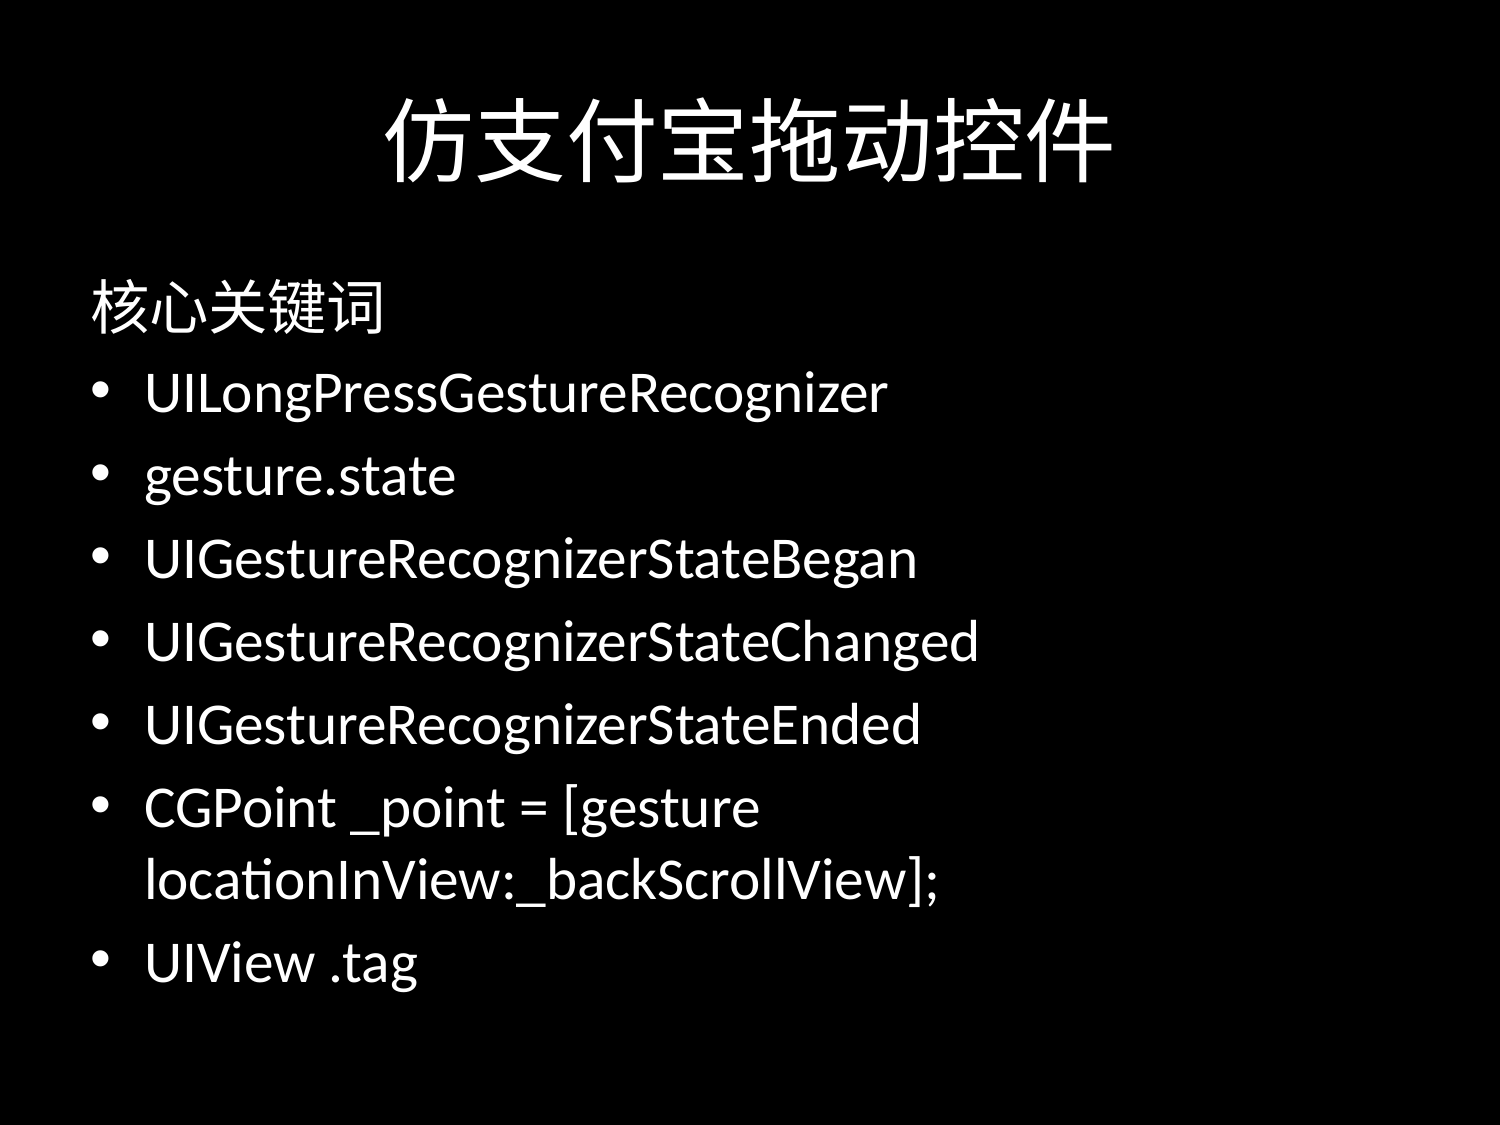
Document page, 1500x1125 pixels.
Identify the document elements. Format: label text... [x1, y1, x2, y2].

title 仿支付宝拖动控件 [75, 45, 1425, 233]
list 核心关键词 UILongPressGestureRecognizer gesture.state UIGestureRecognizerStateBegan UIGestureRecognizerStateChanged UIGestureRecognizerStateEnded CGPoint _point = [gesture locationInView:_backScrollView]; UIView .tag [75, 262, 1425, 1005]
